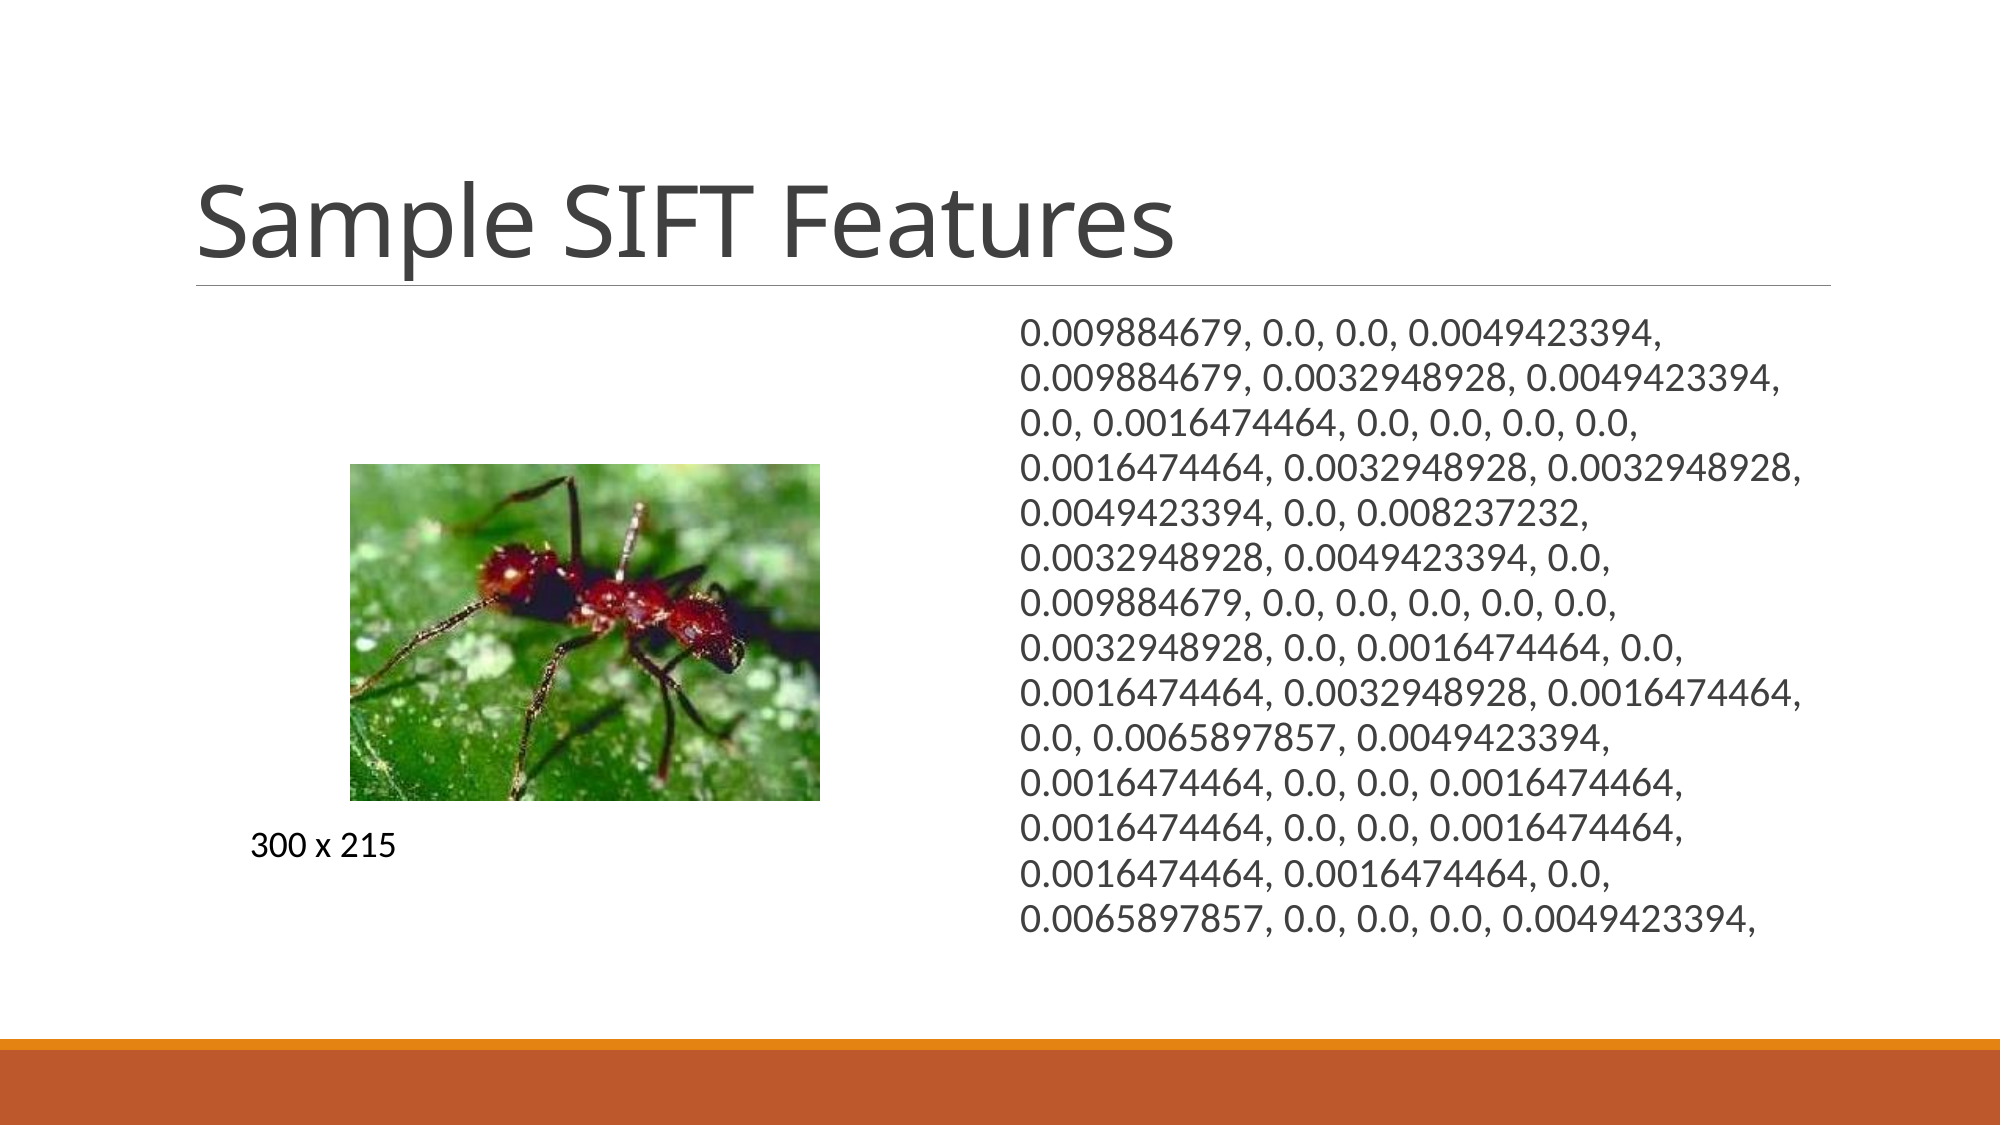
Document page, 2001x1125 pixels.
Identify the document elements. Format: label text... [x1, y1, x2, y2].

text_box 300 x 215 [235, 812, 616, 873]
title Sample SIFT Features [180, 47, 1830, 285]
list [350, 464, 820, 802]
list 0.009884679, 0.0, 0.0, 0.0049423394, 0.009884679, 0.0032948928, 0.0049423394, 0.0, 0.0016474464, 0.0, 0.0, 0.0, 0.0, 0.0016474464, 0.0032948928, 0.0032948928, 0.0049423394, 0.0, 0.008237232, 0.0032948928, 0.0049423394, 0.0, 0.009884679, 0.0, 0.0, 0.0, 0.0, 0.0, 0.0032948928, 0.0, 0.0016474464, 0.0, 0.0016474464, 0.0032948928, 0.0016474464, 0.0, 0.0065897857, 0.0049423394, 0.0016474464, 0.0, 0.0, 0.0016474464, 0.0016474464, 0.0, 0.0, 0.0016474464, 0.0016474464, 0.0016474464, 0.0, 0.0065897857, 0.0, 0.0, 0.0, 0.0049423394, [1020, 302, 1830, 963]
